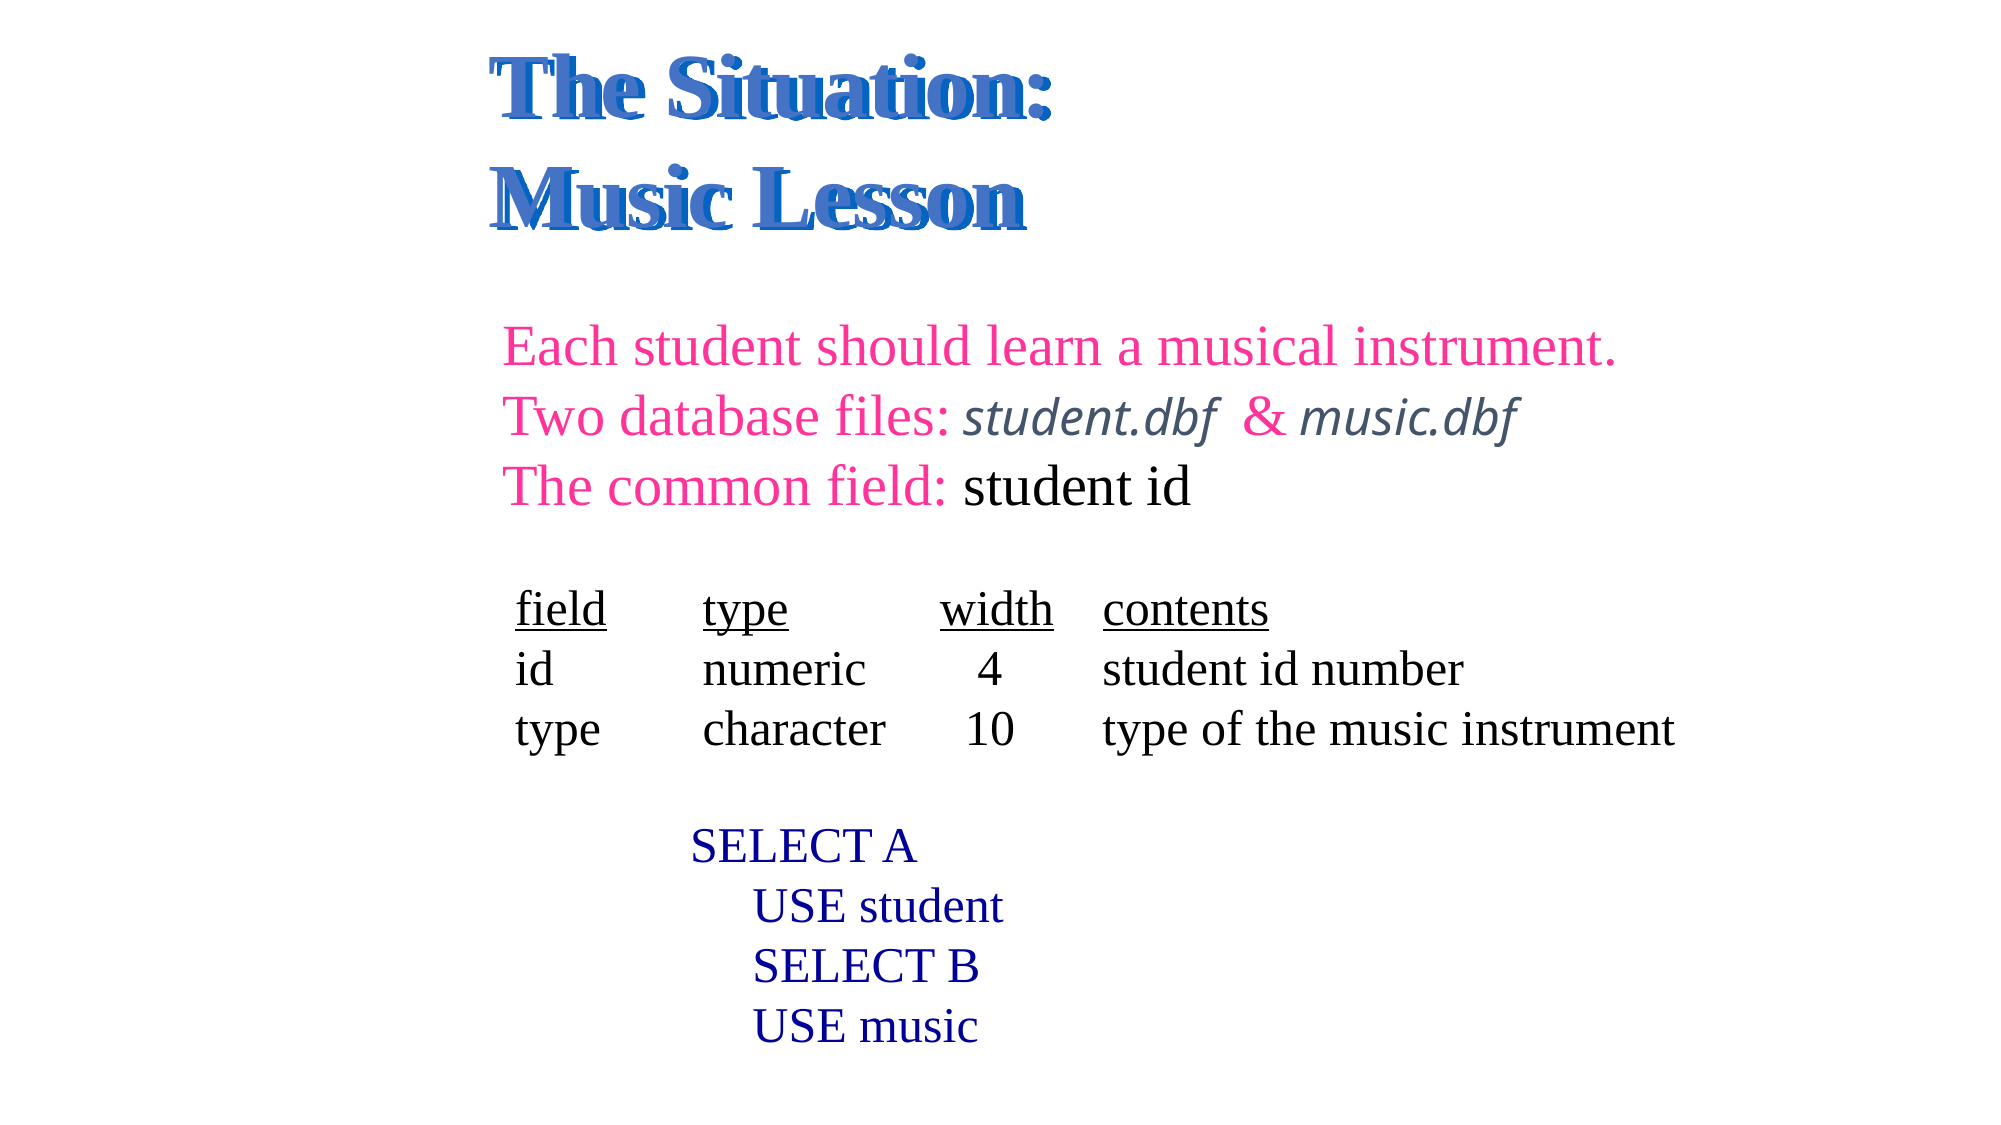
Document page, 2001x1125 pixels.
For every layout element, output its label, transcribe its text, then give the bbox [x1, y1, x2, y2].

text_box Each student should learn a musical instrument. Two database files: student.dbf & music.dbf The common field: student id [487, 299, 1713, 525]
text_box SELECT A USE student SELECT B USE music [525, 804, 1750, 1060]
text_box The Situation: Music Lesson [473, 65, 1749, 254]
text_box field type width contents id numeric 4 student id number type character 10 type of the music instrument [474, 568, 1700, 764]
